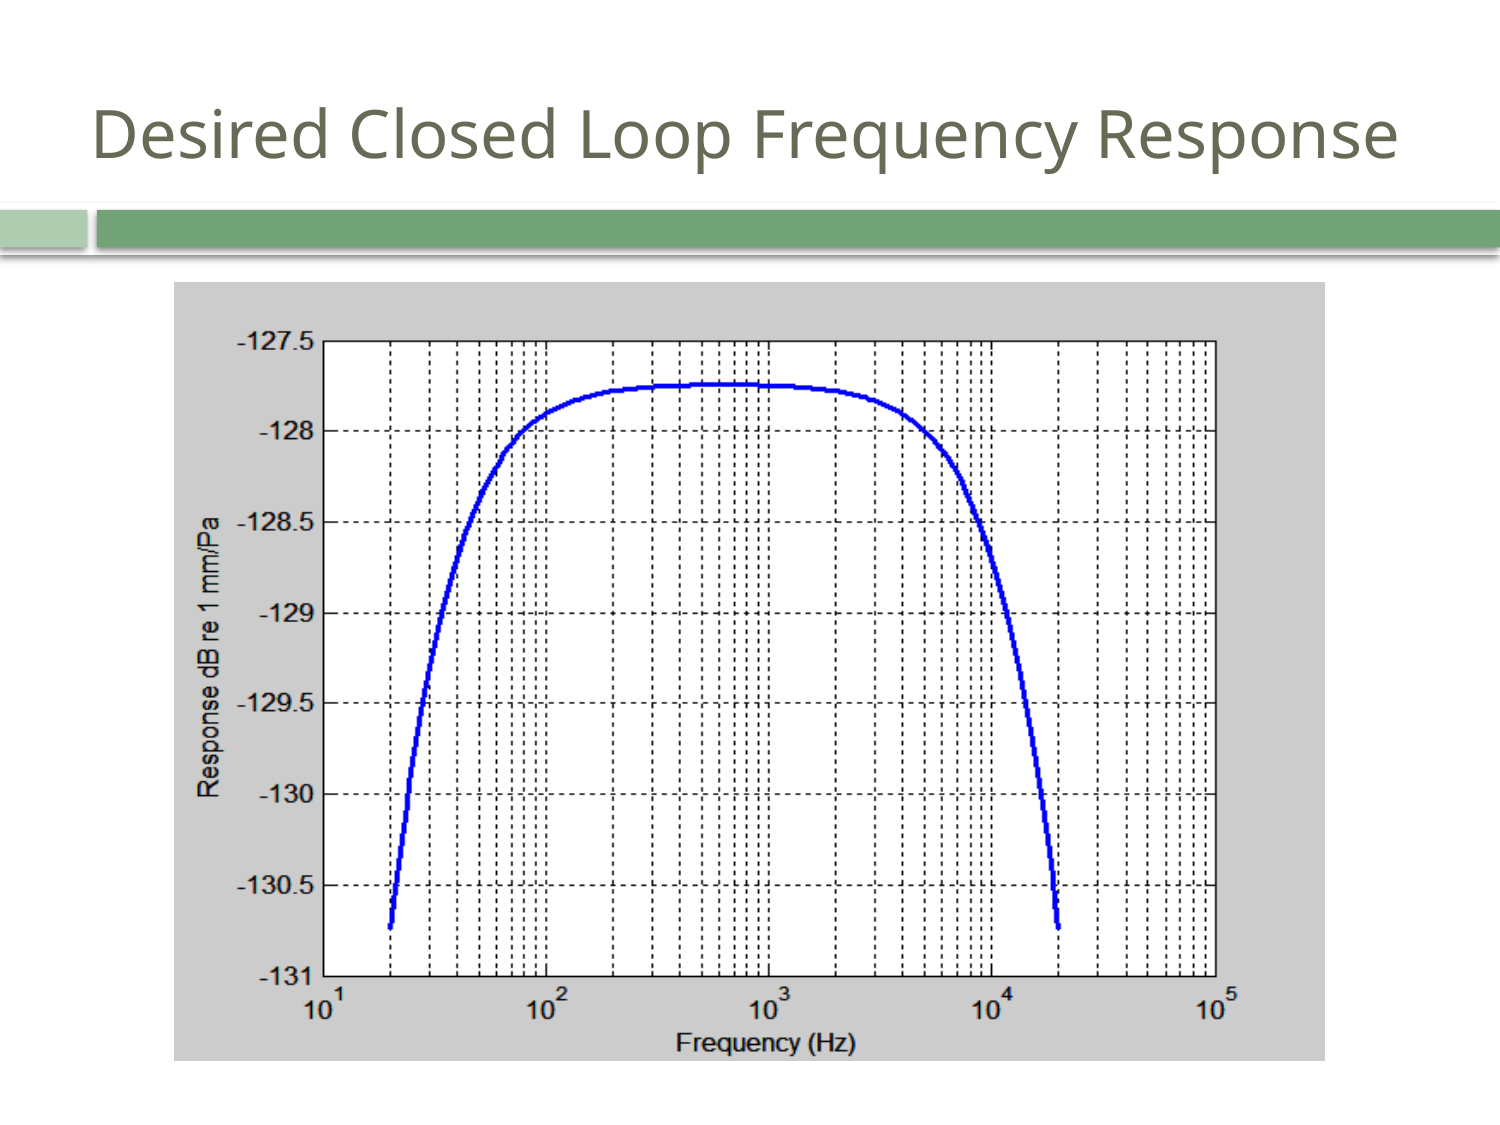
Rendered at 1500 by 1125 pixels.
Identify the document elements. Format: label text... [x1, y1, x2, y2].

title Desired Closed Loop Frequency Response [75, 49, 1500, 213]
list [174, 282, 1326, 1061]
